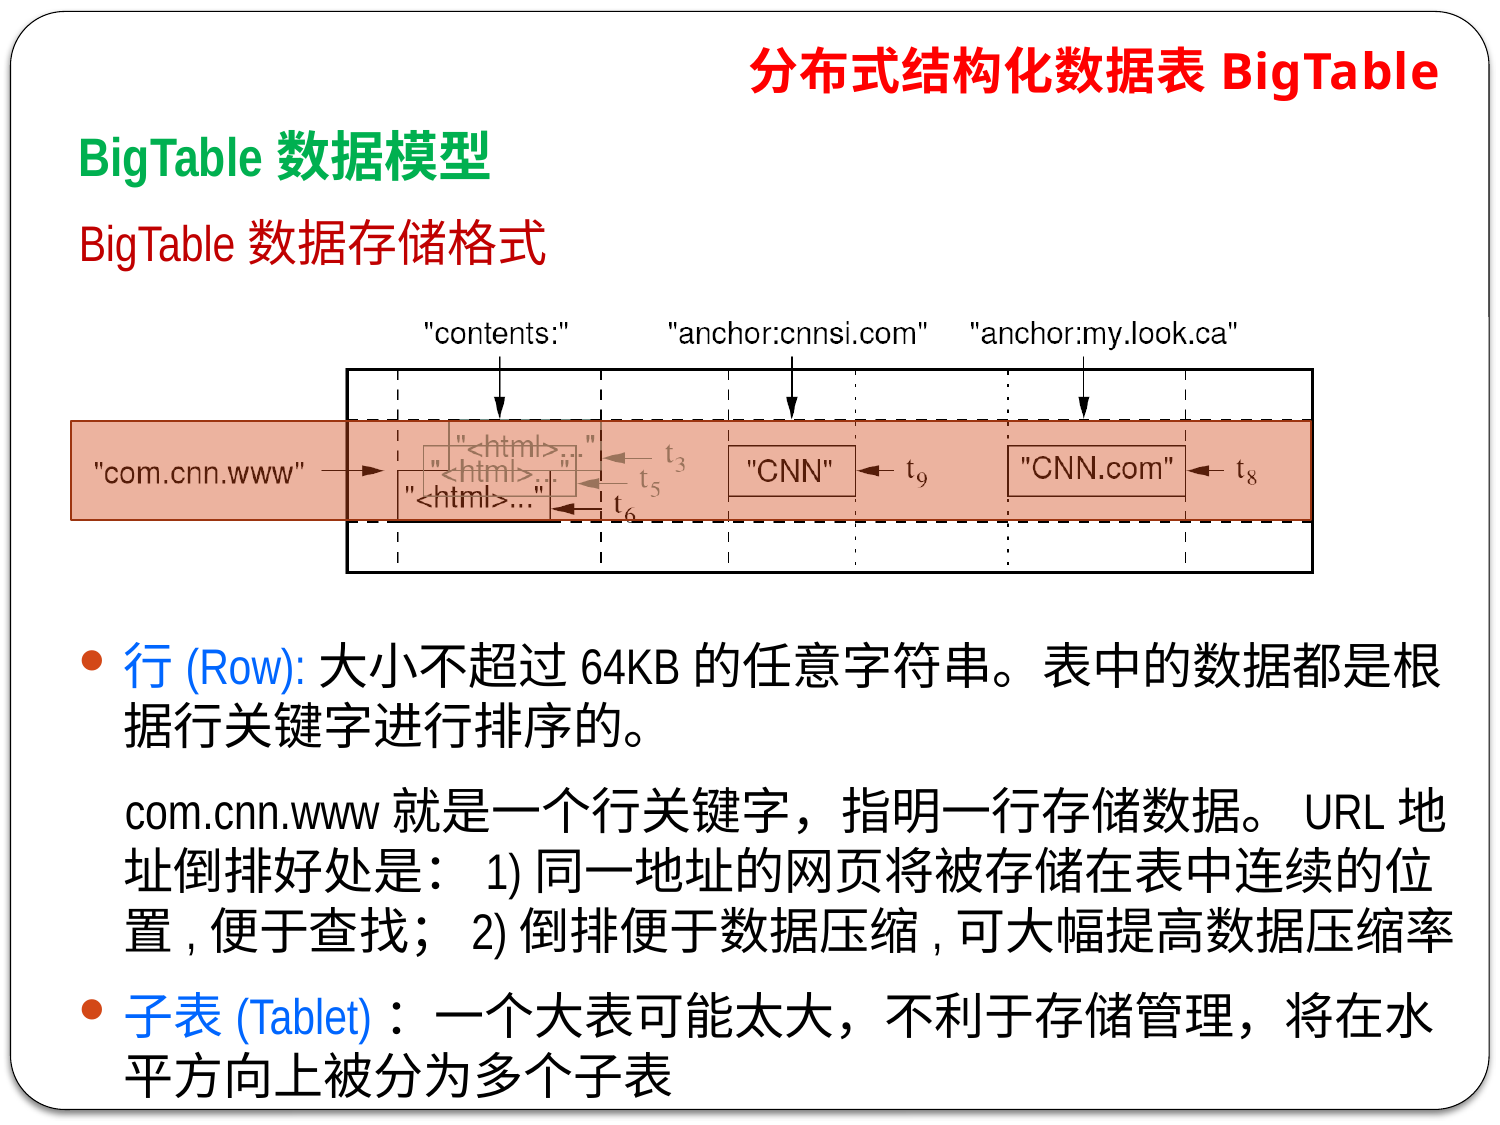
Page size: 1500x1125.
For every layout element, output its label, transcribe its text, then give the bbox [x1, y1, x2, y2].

text_box 分布式结构化数据表BigTable [179, 34, 1455, 115]
text_box BigTable数据模型 BigTable数据存储格式 行(Row):大小不超过64KB的任意字符串。表中的数据都是根据行关键字进行排序的。 com.cnn.www就是一个行关键字，指明一行存储数据。URL地址倒排好处是：1)同一地址的网页将被存储在表中连续的位置,便于查找；2)倒排便于数据压缩,可大幅提高数据压缩率 子表(Tablet)：一个大表可能太大，不利于存储管理，将在水平方向上被分为多个子表 [63, 114, 1475, 1112]
picture [85, 315, 1324, 586]
text_box [70, 420, 79, 521]
